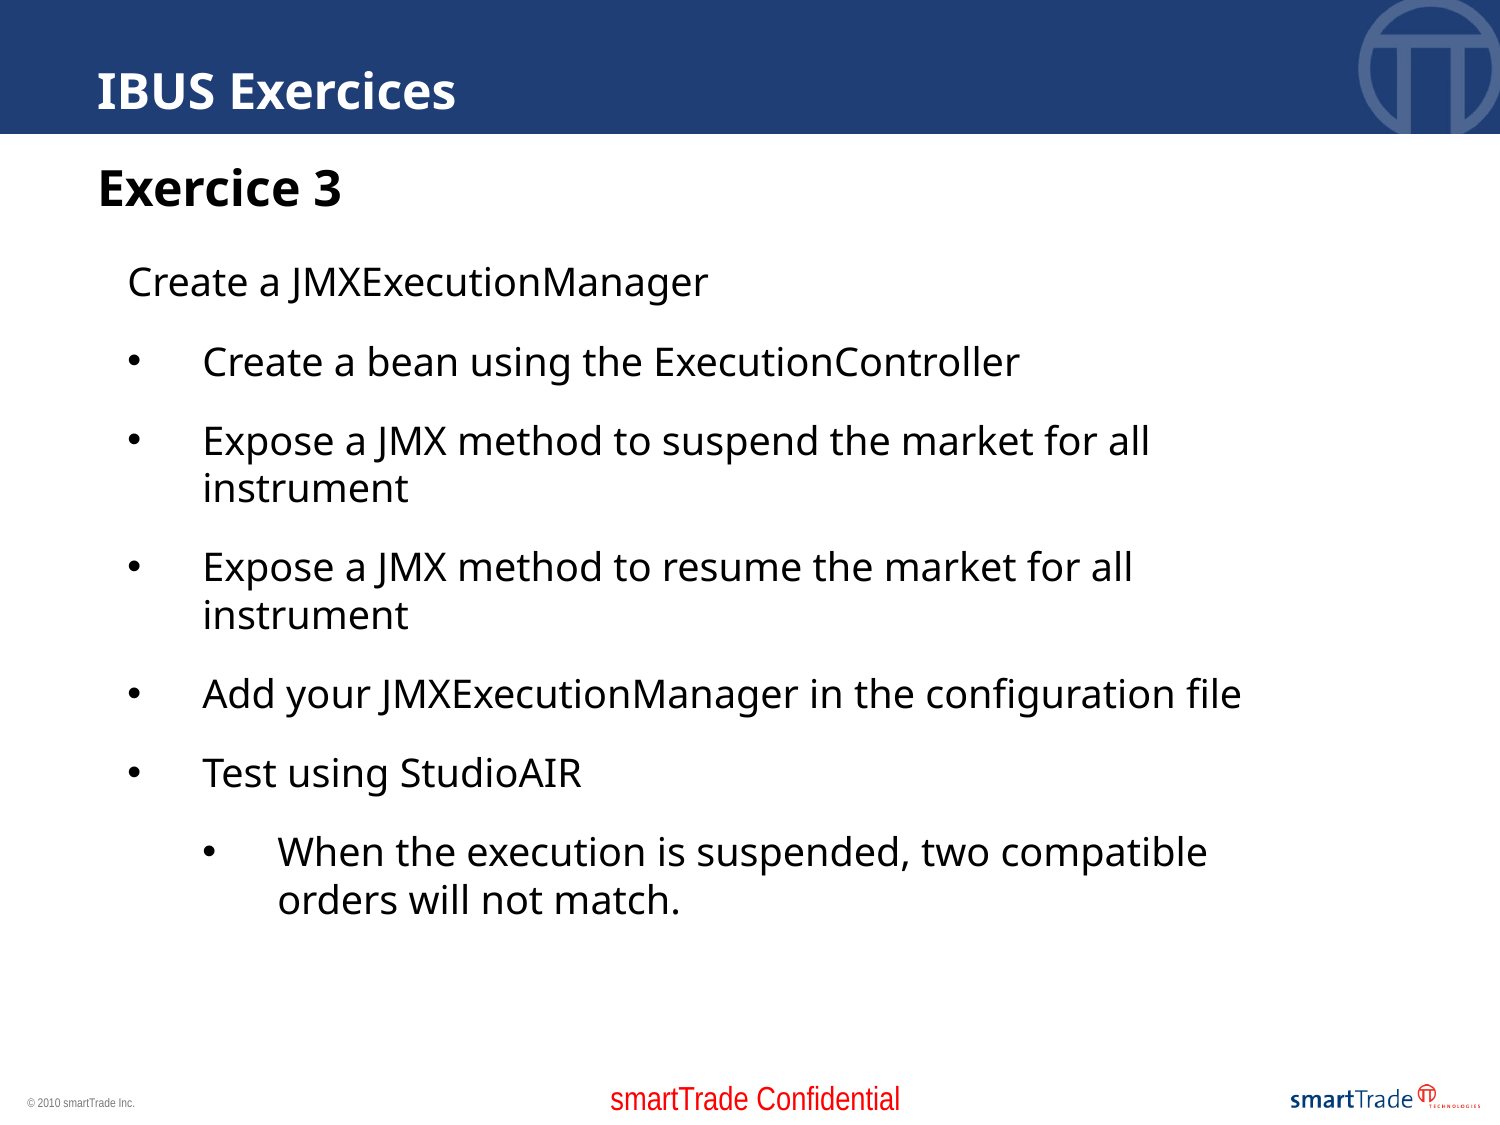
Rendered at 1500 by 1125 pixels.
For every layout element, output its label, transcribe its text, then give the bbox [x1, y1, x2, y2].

text_box IBUS Exercices [82, 52, 1325, 127]
picture [1291, 1084, 1480, 1108]
text_box Exercice 3 [82, 149, 1325, 224]
text_box Create a JMXExecutionManager Create a bean using the ExecutionController Expose a JMX method to suspend the market for all instrument Expose a JMX method to resume the market for all instrument Add your JMXExecutionManager in the configuration file Test using StudioAIR When the execution is suspended, two compatible orders will not match. [112, 249, 1337, 1038]
picture [0, 0, 1500, 134]
text_box [112, 149, 1375, 942]
